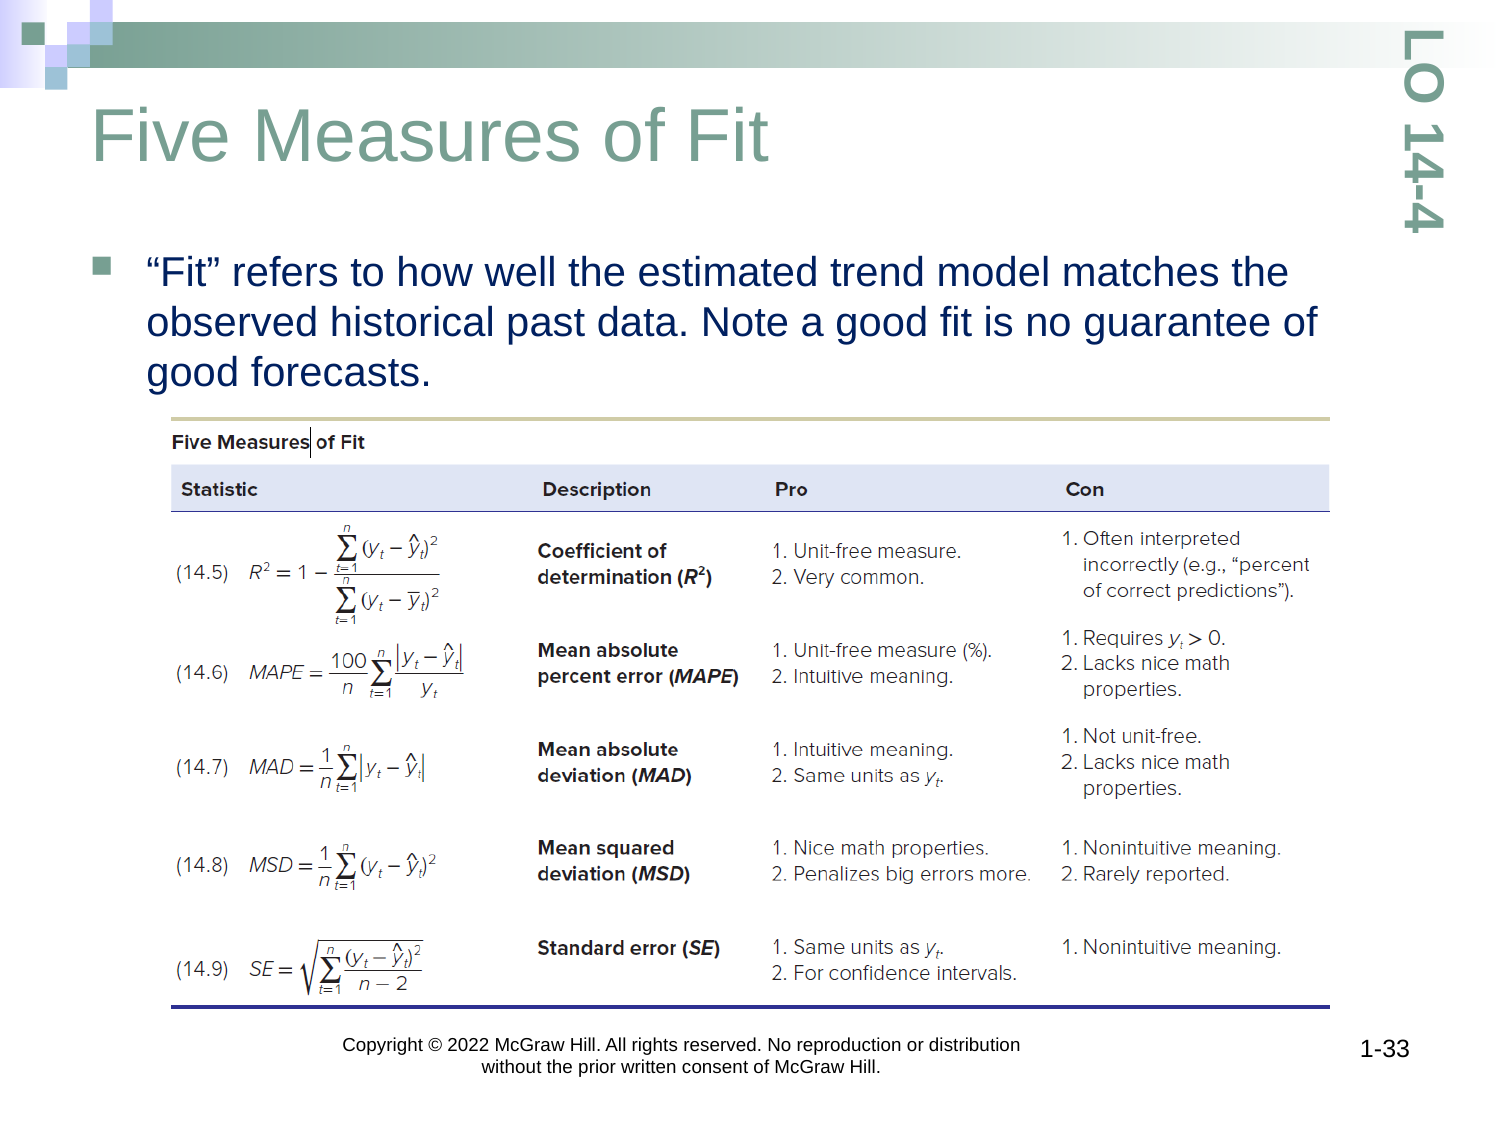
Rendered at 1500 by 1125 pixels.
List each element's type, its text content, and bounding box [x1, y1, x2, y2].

footer Copyright © 2022 McGraw Hill. All rights reserved. No reproduction or distribution without the prior written consent of McGraw Hill. [312, 1025, 1050, 1100]
slide_number 1-33 [1074, 1025, 1425, 1100]
picture [165, 410, 1334, 1011]
list LO 14-4 [1381, 12, 1470, 288]
title Five Measures of Fit [74, 74, 1381, 188]
list “Fit” refers to how well the estimated trend model matches the observed historical past data. Note a good fit is no guarantee of good forecasts. [74, 237, 1426, 963]
